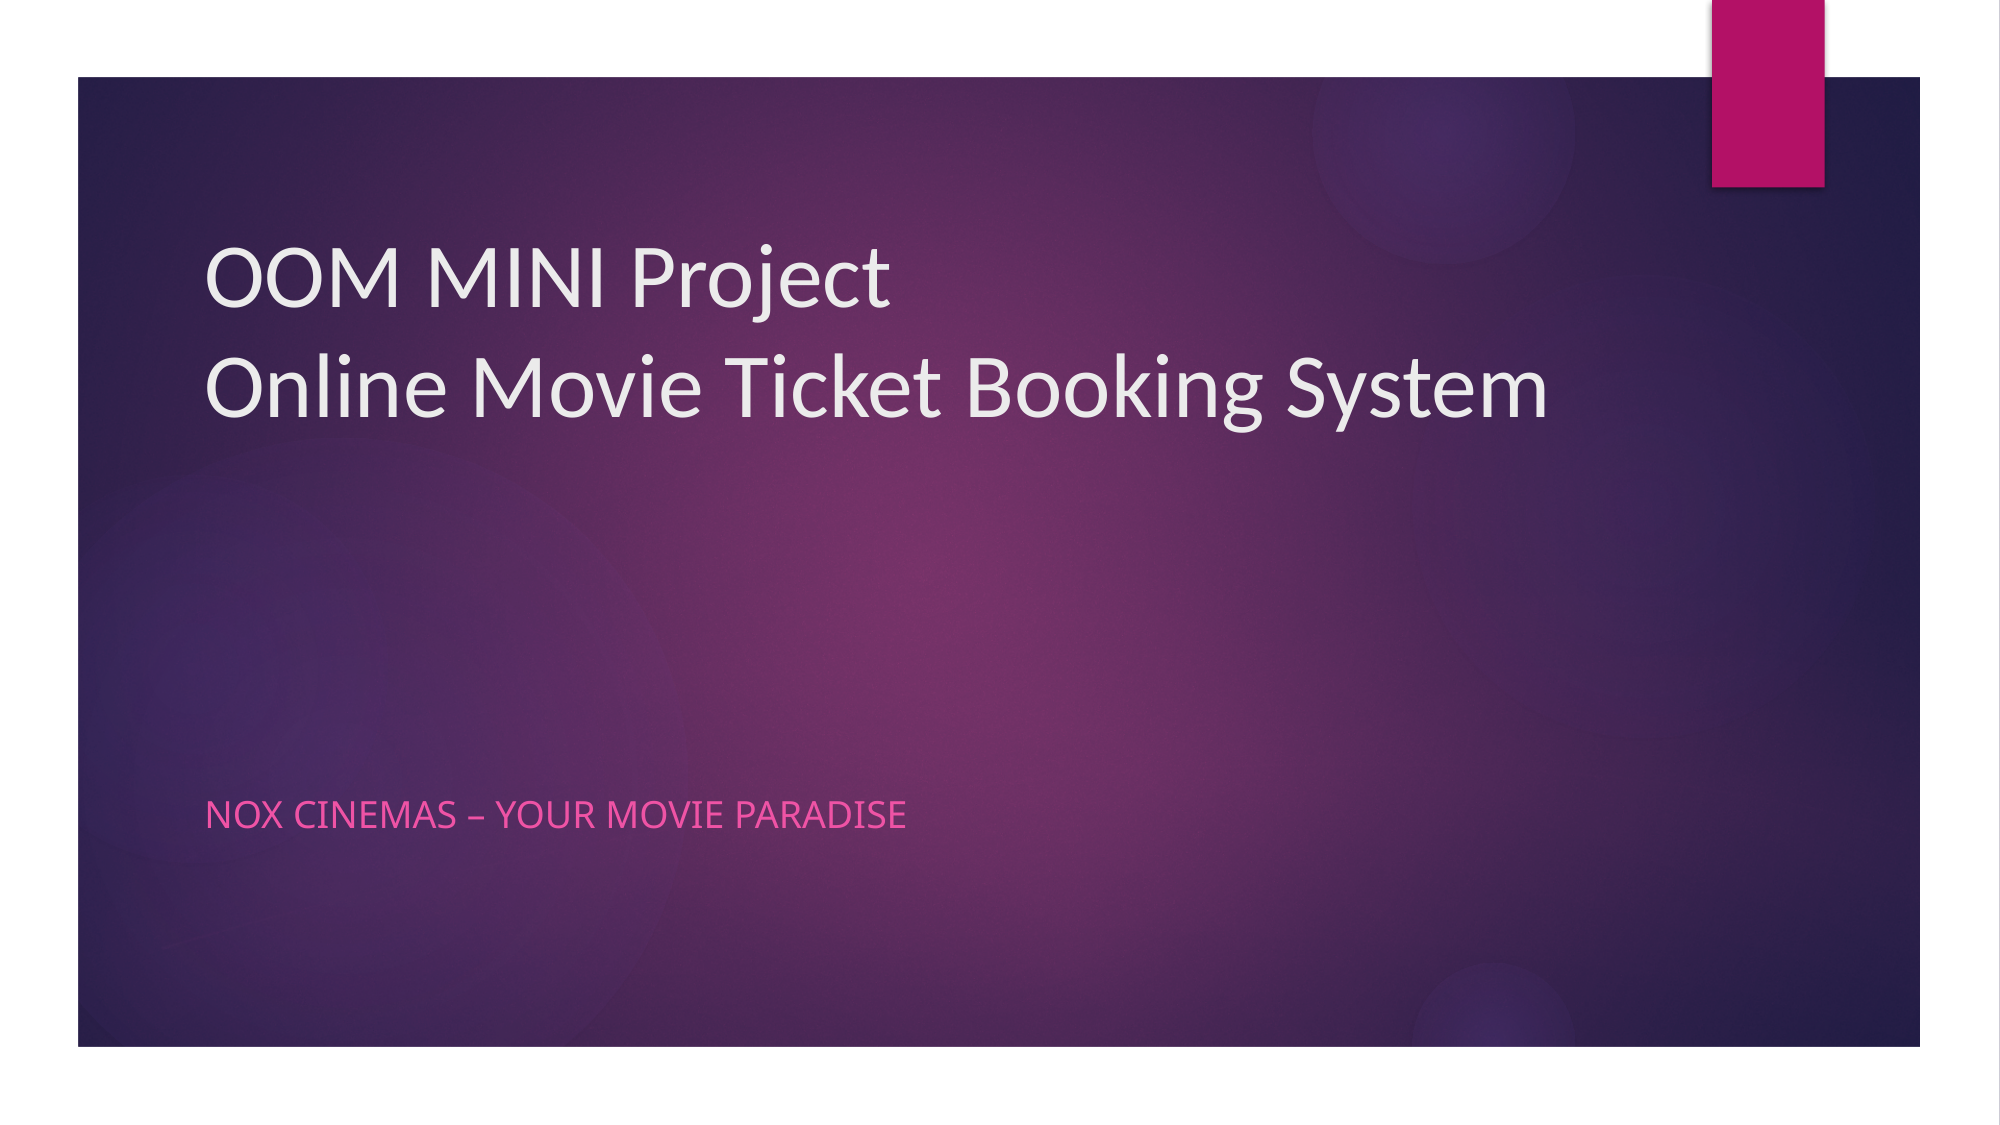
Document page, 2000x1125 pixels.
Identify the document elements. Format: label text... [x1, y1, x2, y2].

title OOM MINI Project Online Movie Ticket Booking System [189, 169, 1638, 444]
subtitle NOX Cinemas – your movie paradise [189, 783, 1638, 925]
